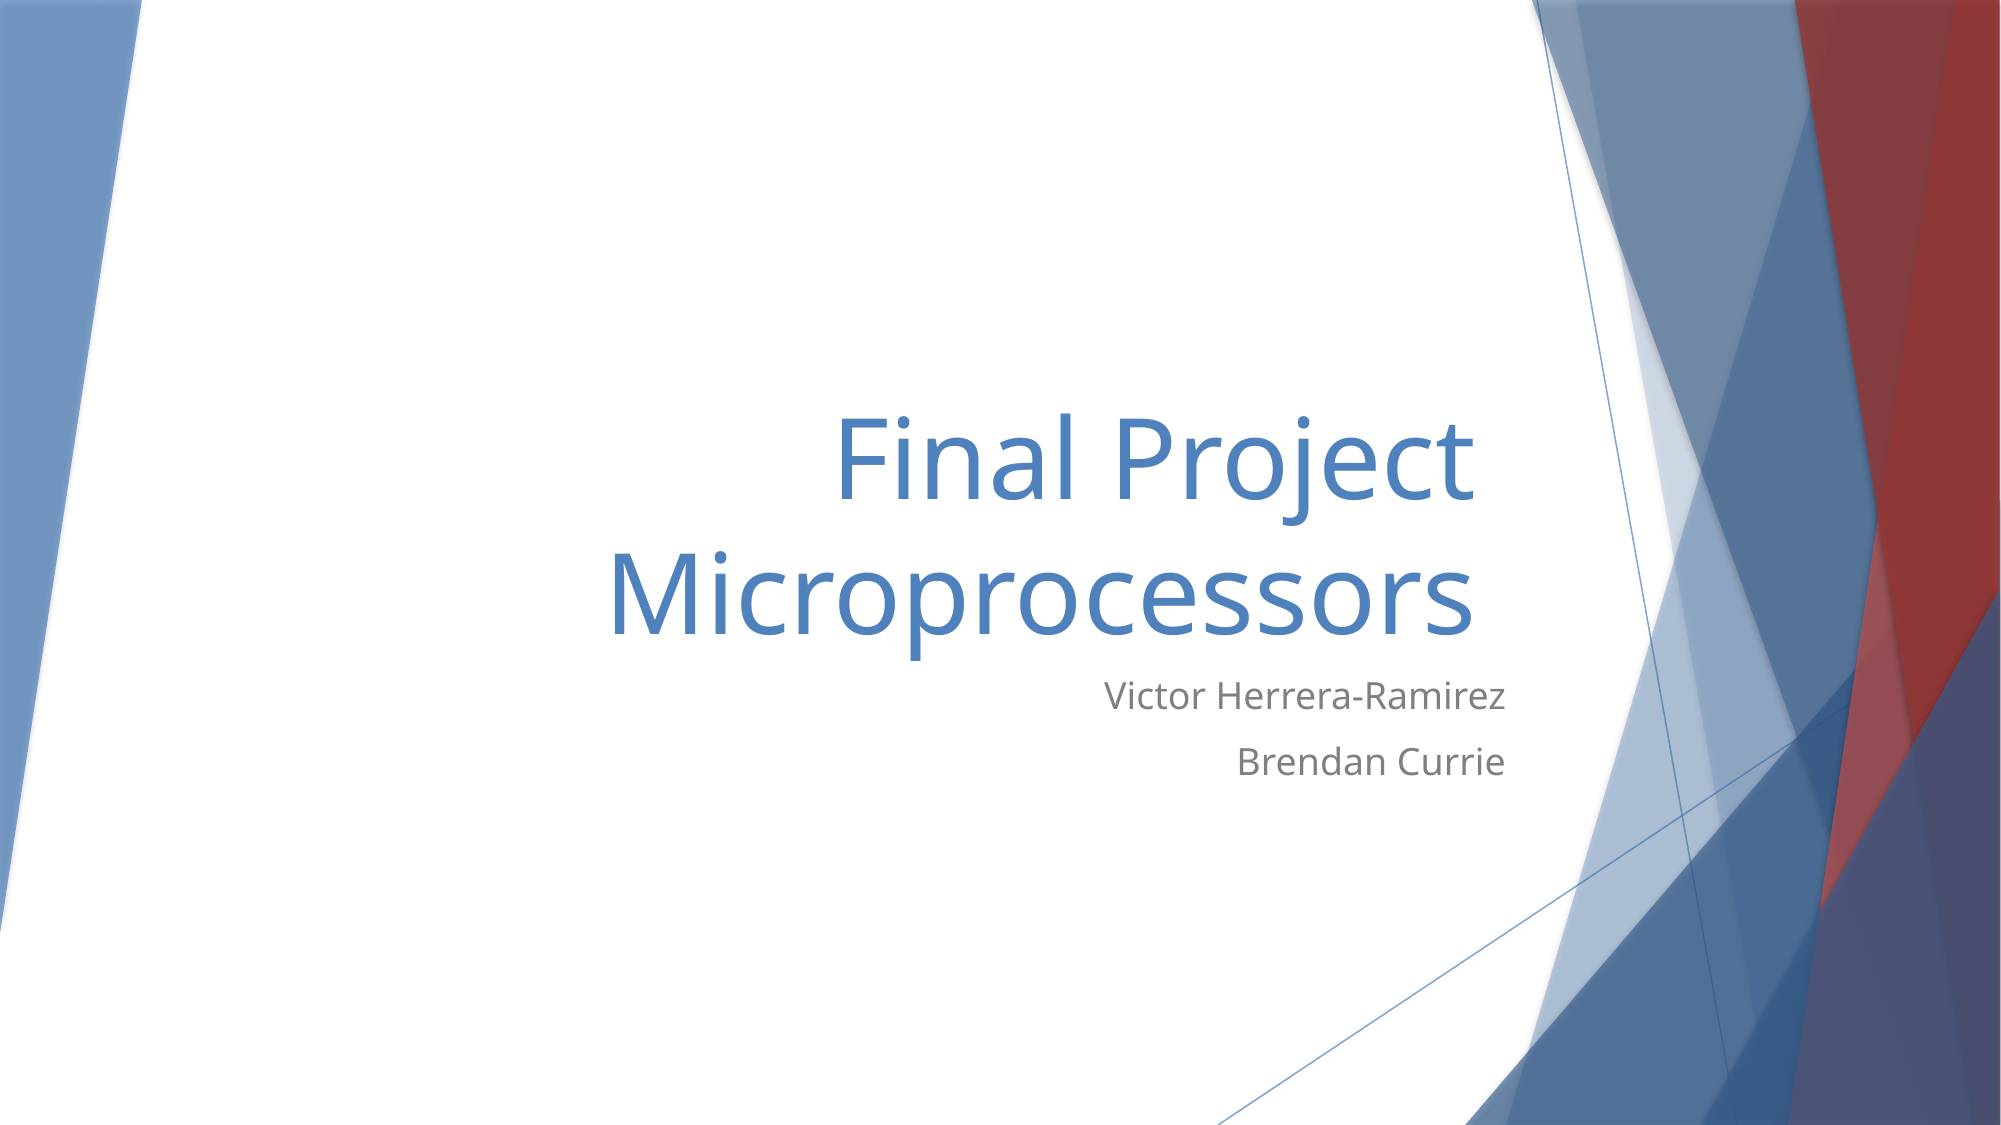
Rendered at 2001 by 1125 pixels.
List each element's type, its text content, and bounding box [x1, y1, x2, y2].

title Final Project Microprocessors [247, 394, 1522, 664]
subtitle Victor Herrera-Ramirez Brendan Currie [247, 664, 1522, 845]
